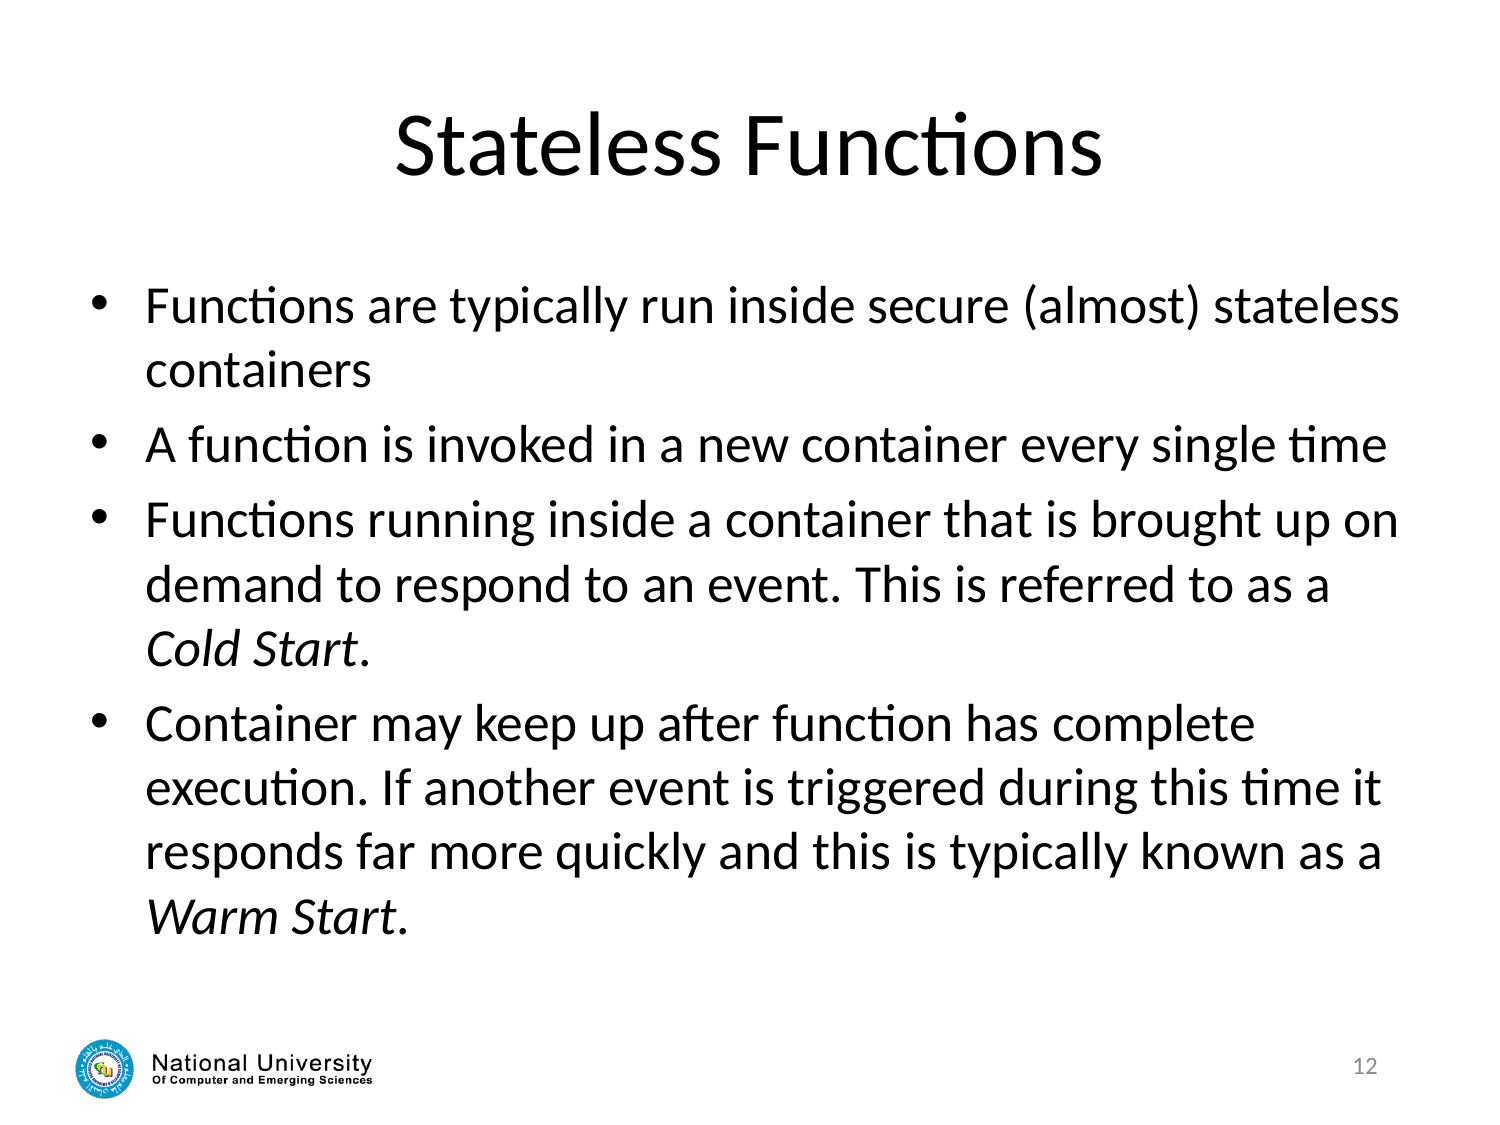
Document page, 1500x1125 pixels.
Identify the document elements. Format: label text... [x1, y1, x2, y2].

title Stateless Functions [75, 45, 1425, 233]
picture [151, 1034, 382, 1104]
picture [111, 1074, 134, 1099]
picture [75, 1039, 98, 1065]
list Functions are typically run inside secure (almost) stateless containers A function is invoked in a new container every single time Functions running inside a container that is brought up on demand to respond to an event. This is referred to as a Cold Start. Container may keep up after function has complete execution. If another event is triggered during this time it responds far more quickly and this is typically known as a Warm Start. [75, 262, 1425, 1005]
picture [75, 1075, 100, 1099]
picture [111, 1039, 134, 1064]
slide_number 12 [1337, 1034, 1425, 1095]
picture [87, 1052, 122, 1086]
